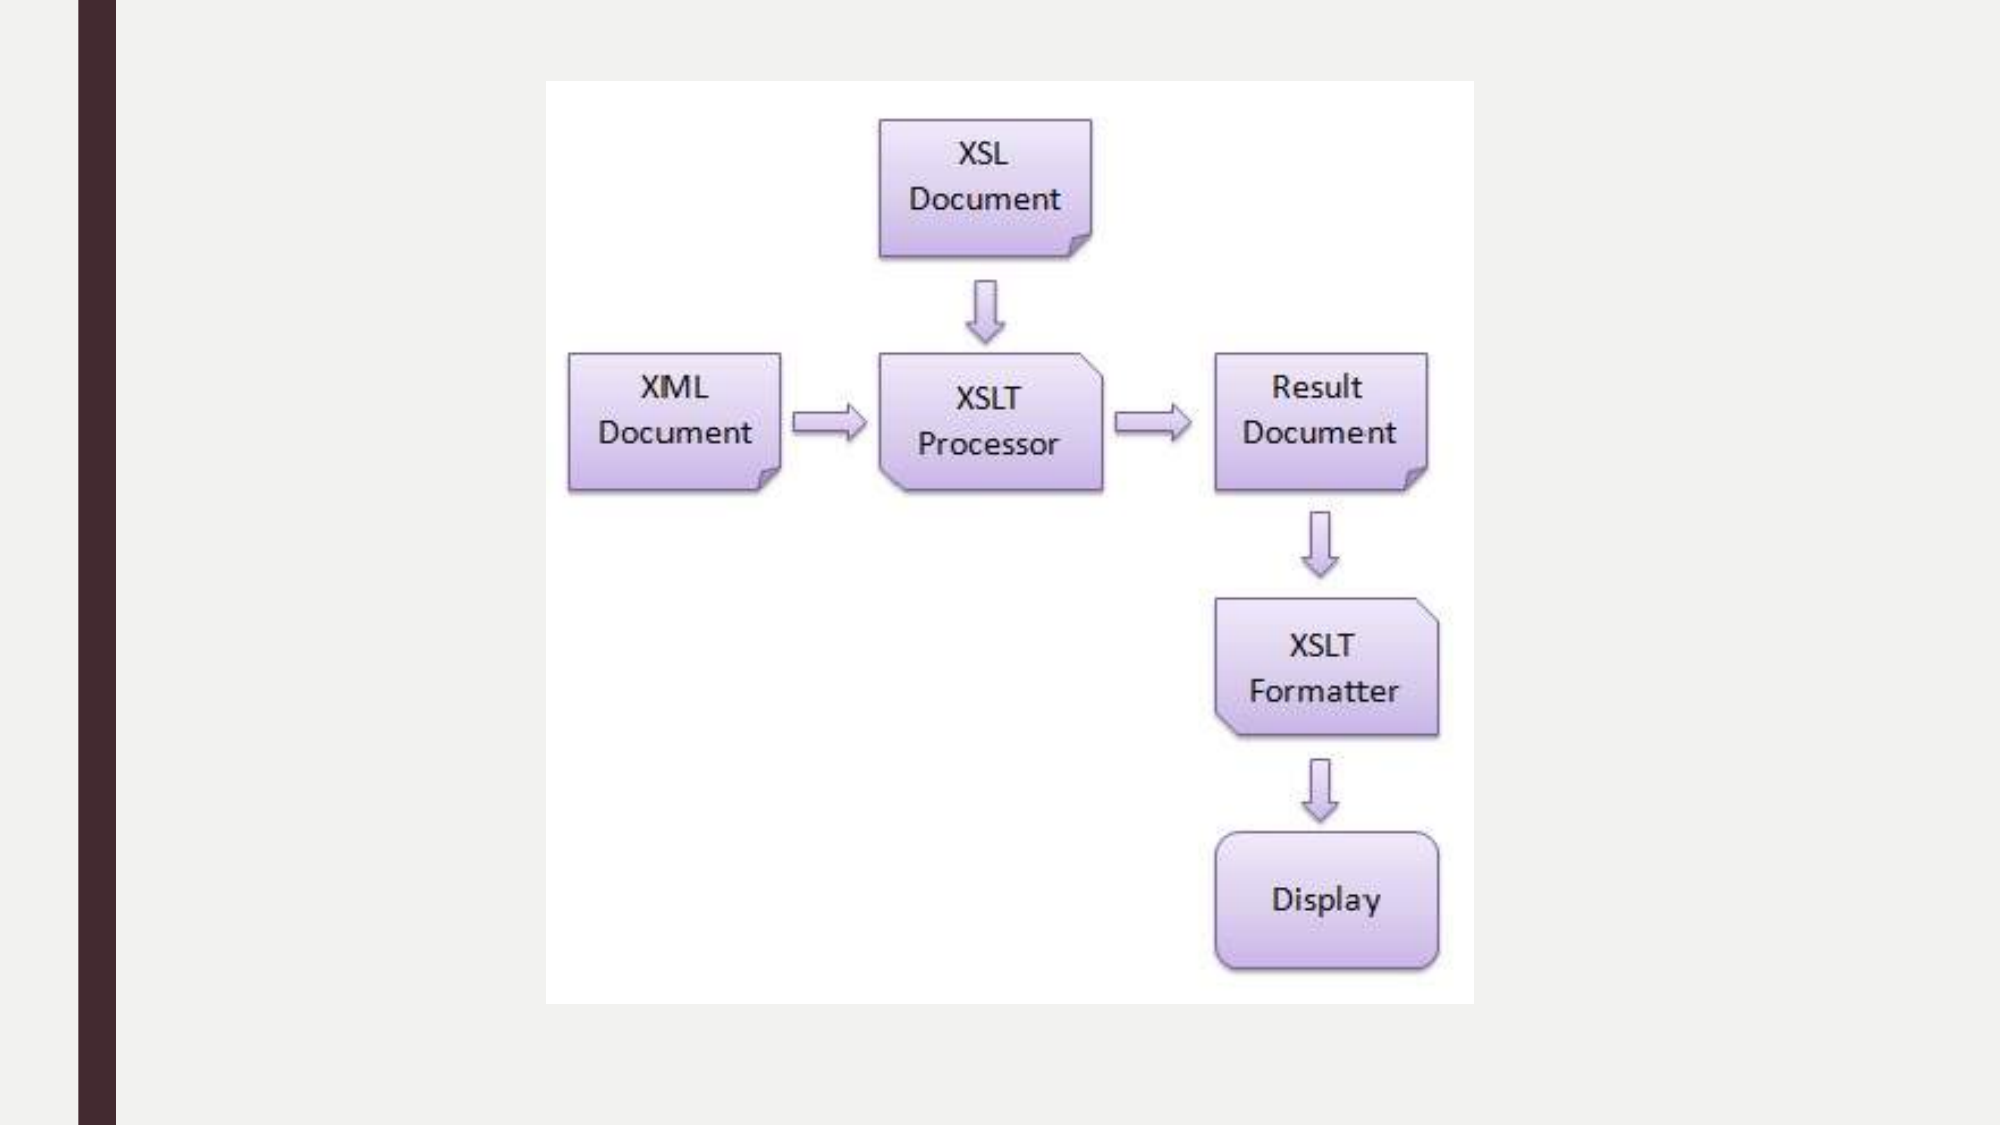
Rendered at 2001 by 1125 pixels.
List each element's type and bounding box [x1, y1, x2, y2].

picture [546, 81, 1474, 1004]
